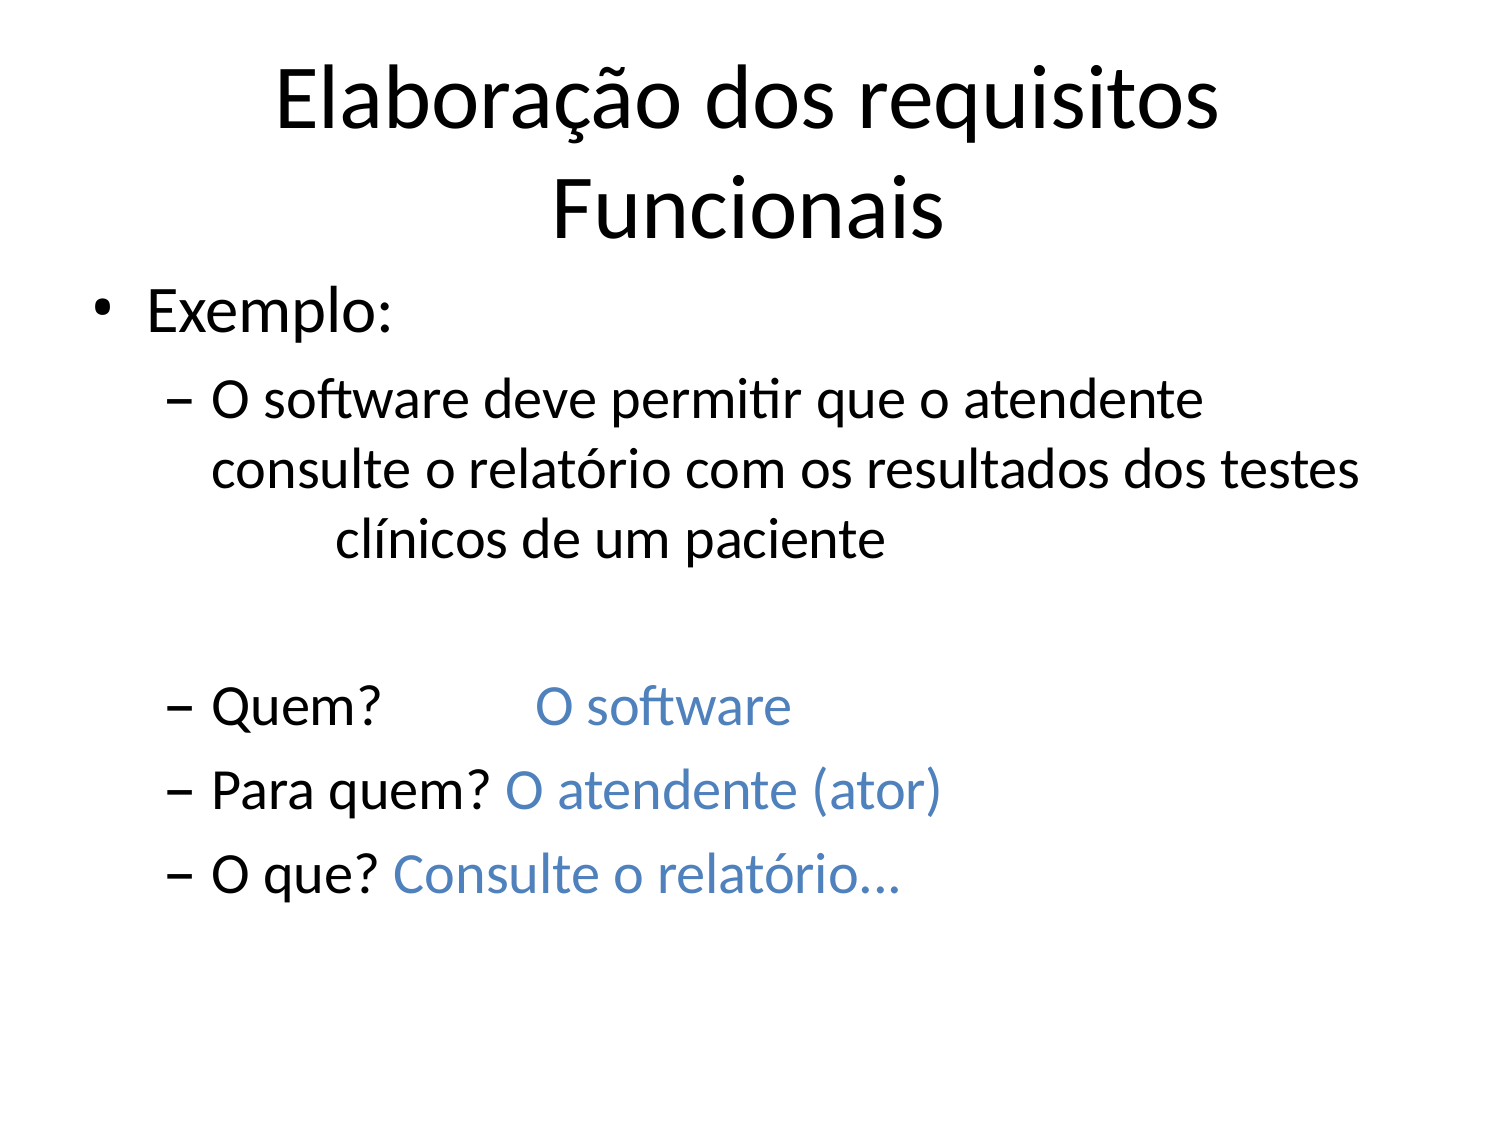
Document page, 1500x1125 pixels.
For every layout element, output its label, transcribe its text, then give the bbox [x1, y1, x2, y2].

title Elaboração dos requisitos Funcionais [272, 35, 1228, 247]
text_box Exemplo: O software deve permitir que o atendente consulte o relatório com os resultados dos testes clínicos de um paciente Quem? O software Para quem? O atendente (ator) O que? Consulte o relatório... [87, 247, 1368, 905]
